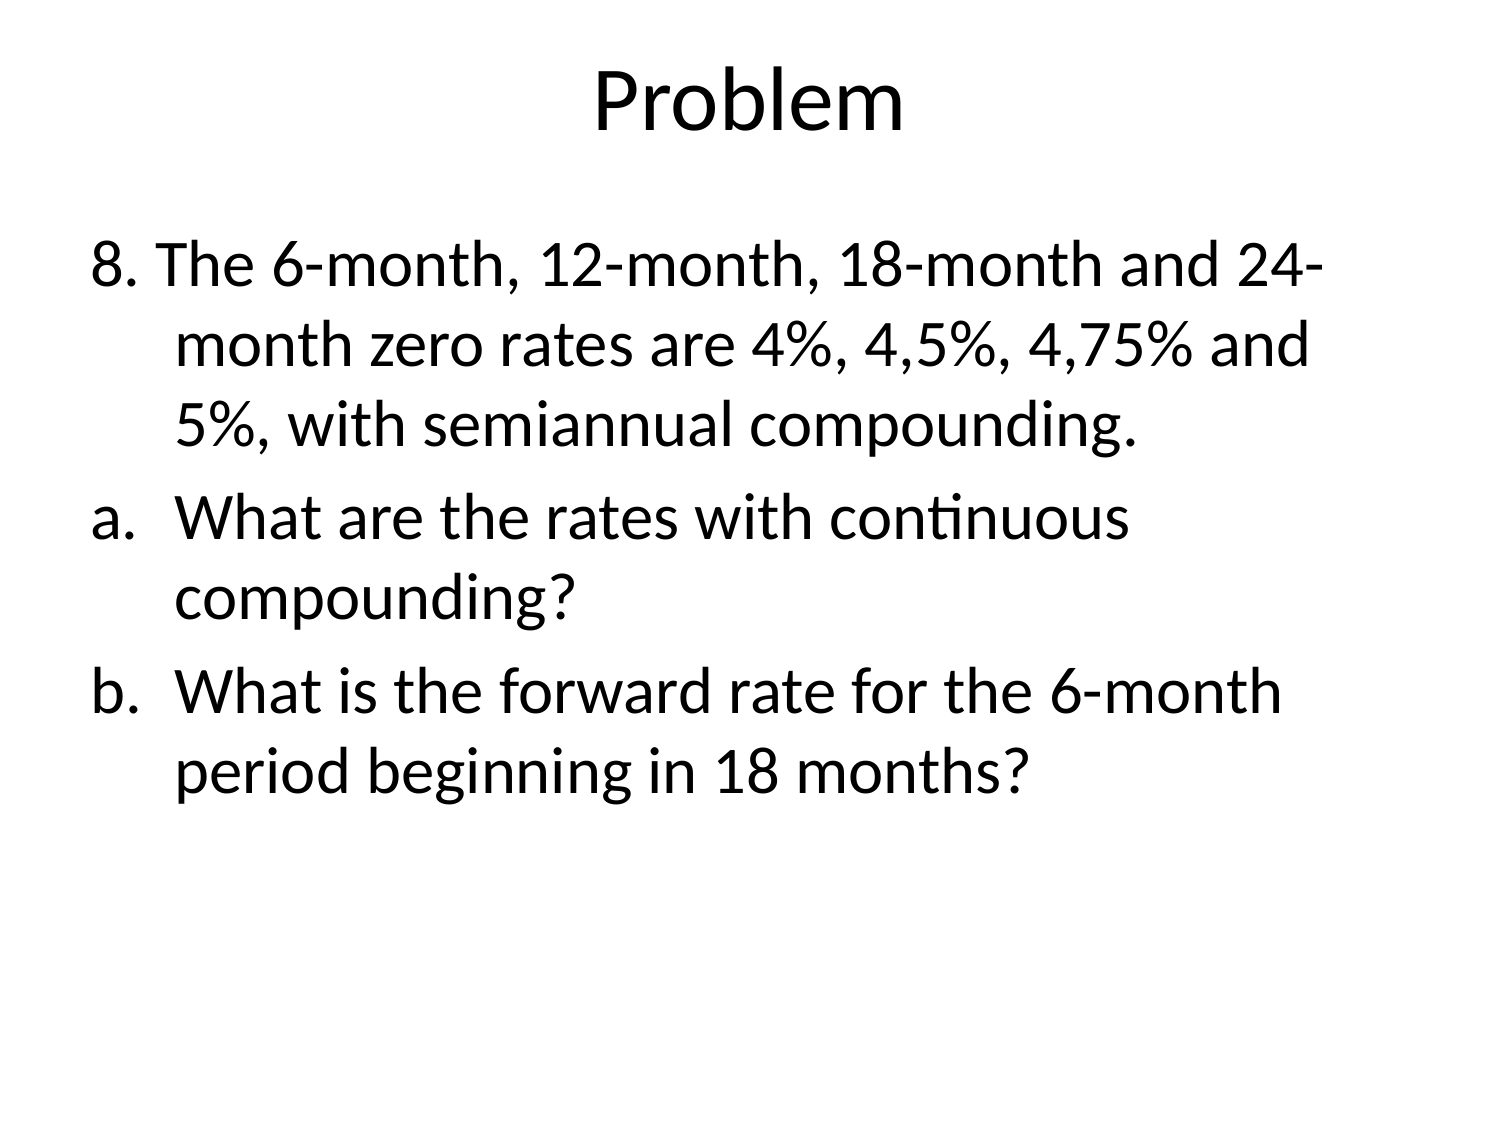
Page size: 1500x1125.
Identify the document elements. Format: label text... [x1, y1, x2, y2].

list 8. The 6-month, 12-month, 18-month and 24-month zero rates are 4%, 4,5%, 4,75% and 5%, with semiannual compounding. What are the rates with continuous compounding? What is the forward rate for the 6-month period beginning in 18 months? [74, 212, 1426, 1006]
title Problem [74, 0, 1426, 188]
